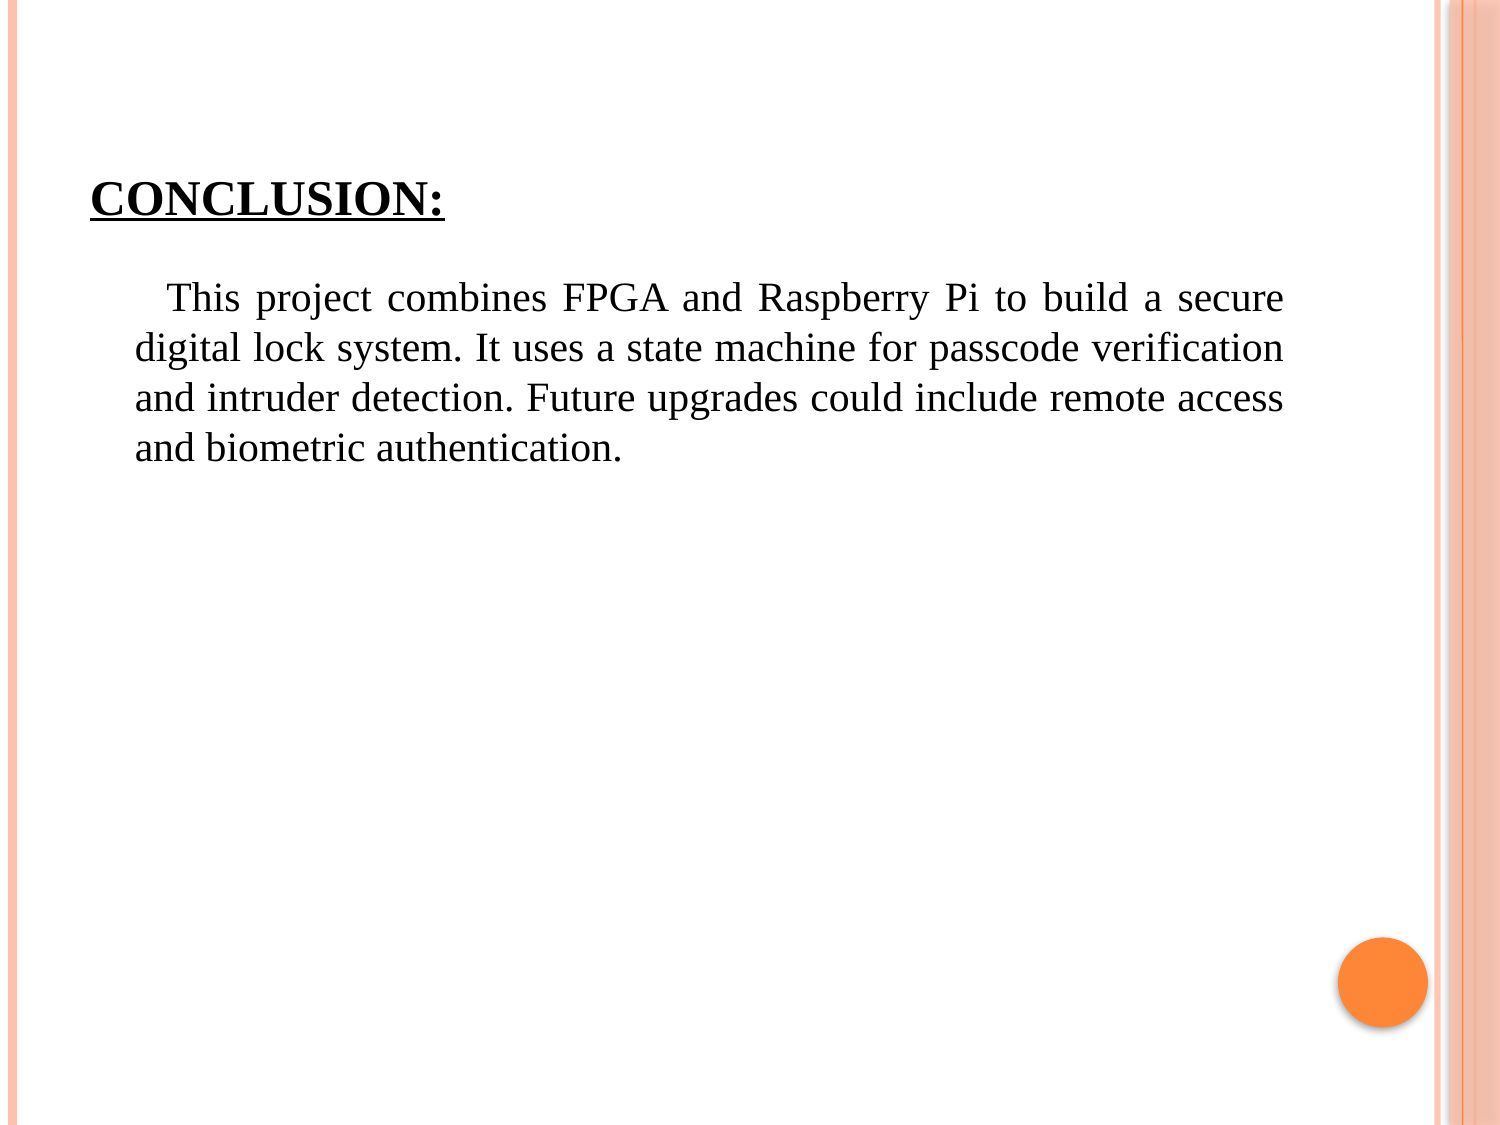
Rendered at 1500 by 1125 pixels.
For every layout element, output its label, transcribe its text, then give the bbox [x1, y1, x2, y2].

list This project combines FPGA and Raspberry Pi to build a secure digital lock system. It uses a state machine for passcode verification and intruder detection. Future upgrades could include remote access and biometric authentication. [75, 262, 1300, 1062]
title Conclusion: [75, 45, 1300, 233]
